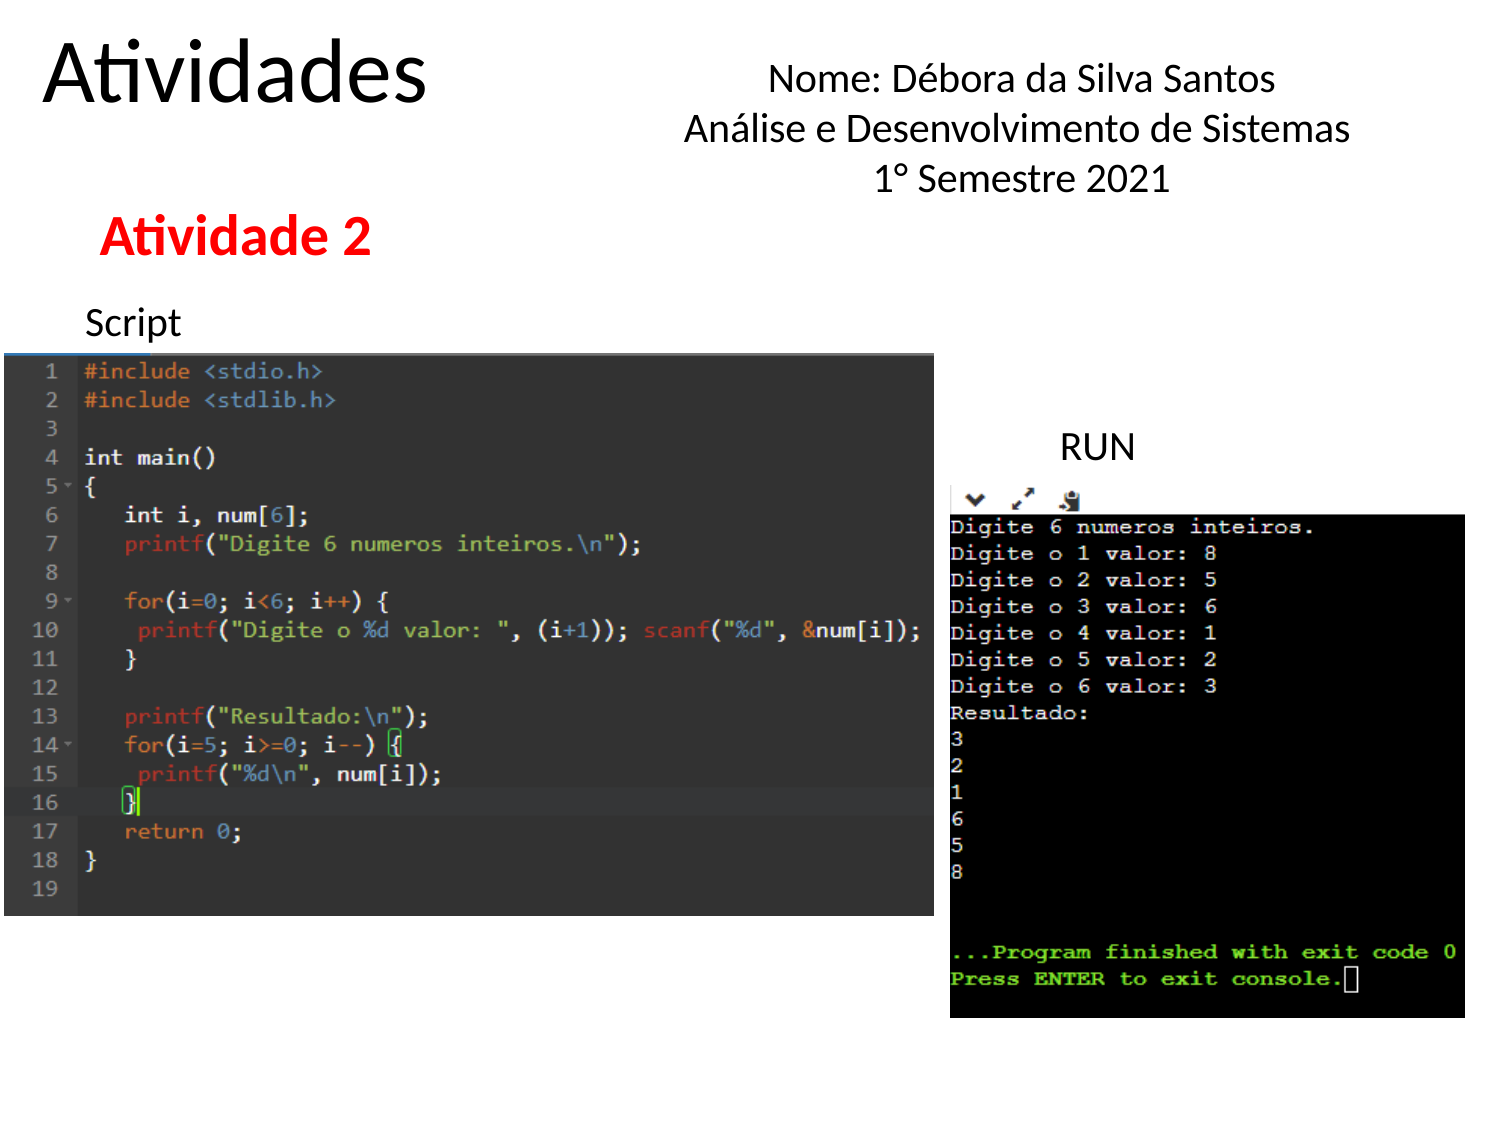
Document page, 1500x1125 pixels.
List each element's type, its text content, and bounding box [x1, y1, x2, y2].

picture [4, 353, 934, 916]
text_box Atividades [0, 0, 502, 149]
picture [950, 484, 1466, 1019]
title Nome: Débora da Silva Santos Análise e Desenvolvimento de Sistemas 1° Semestre 2021 [572, 42, 1471, 209]
text_box Atividade 2 [41, 149, 430, 315]
text_box Script [0, 278, 310, 355]
text_box RUN [938, 402, 1275, 485]
